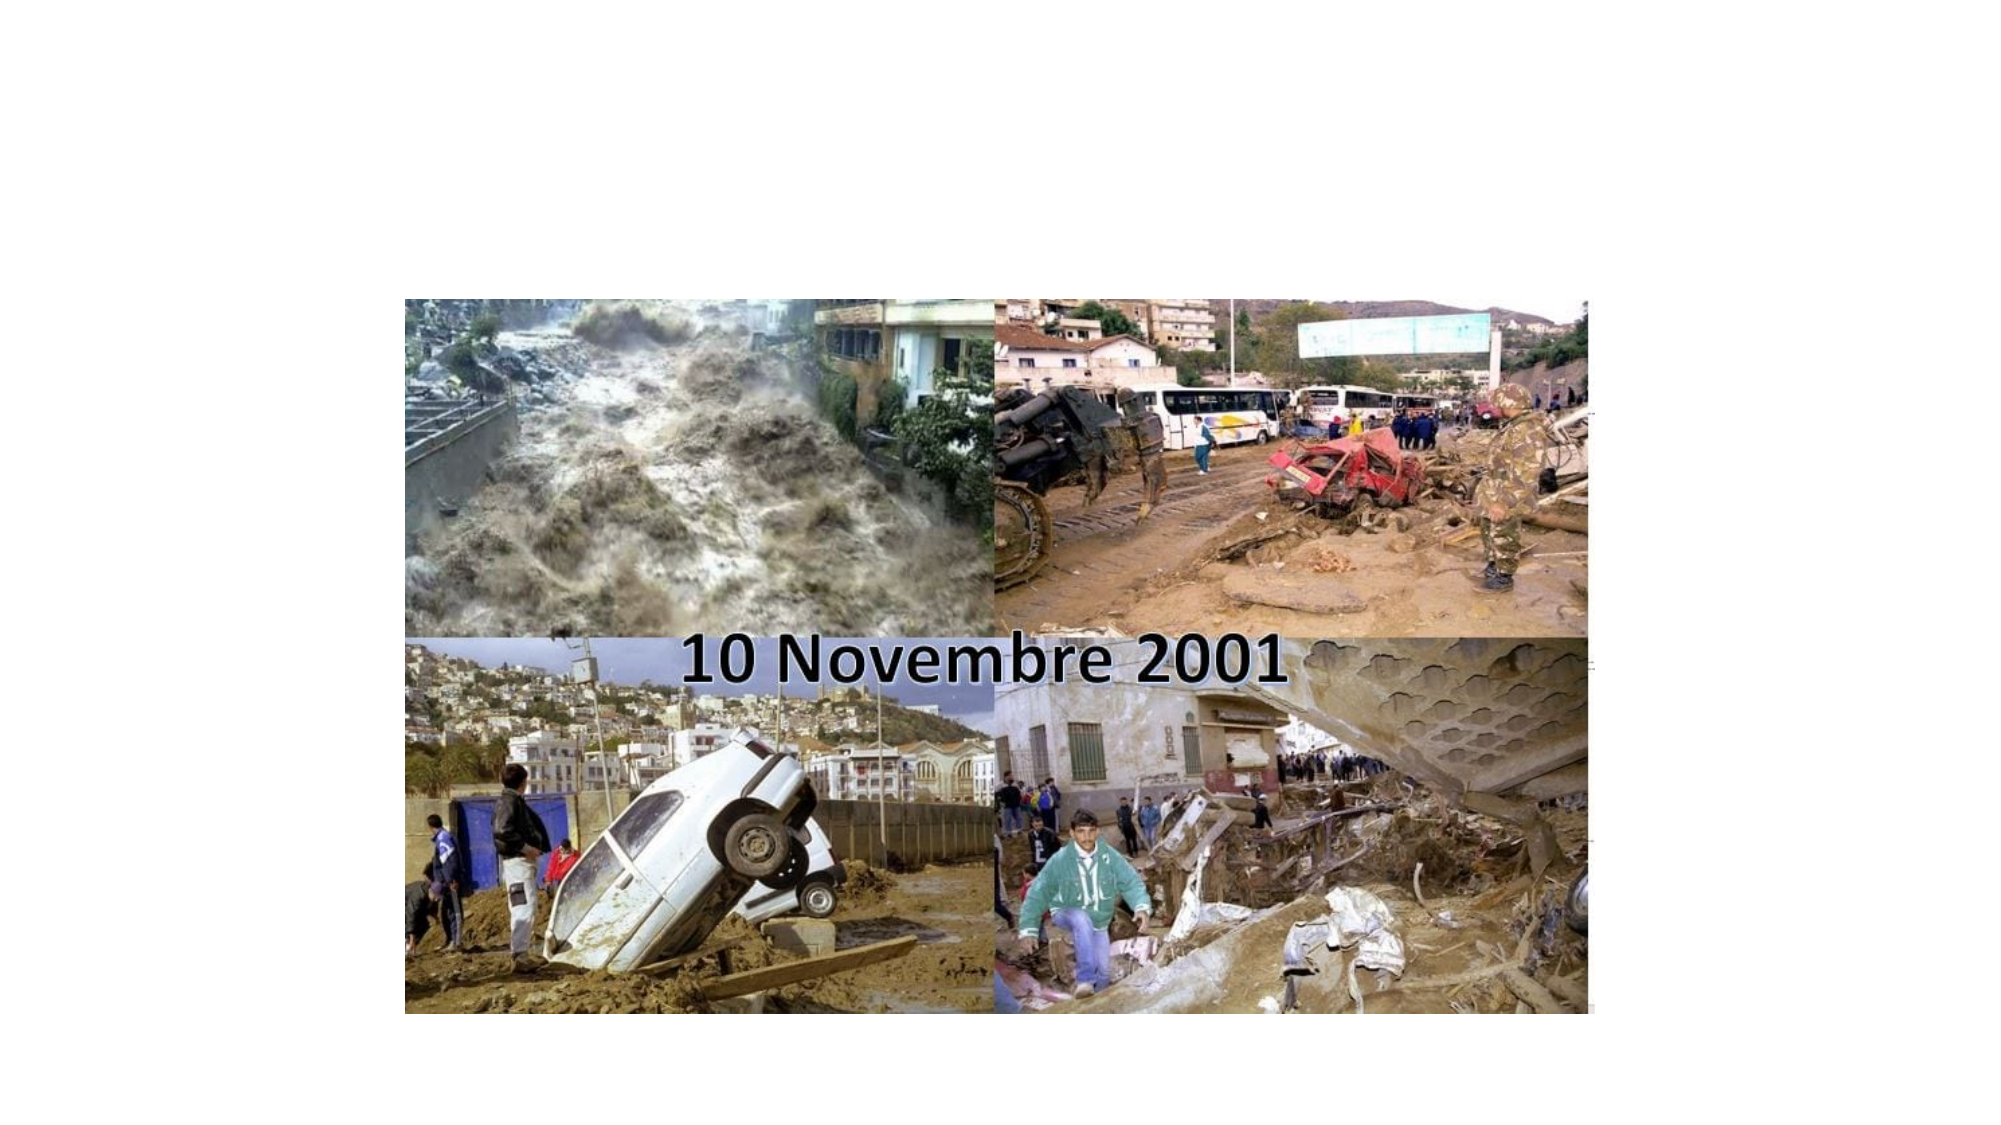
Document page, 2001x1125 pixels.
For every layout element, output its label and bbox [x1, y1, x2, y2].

list [405, 299, 1595, 1014]
